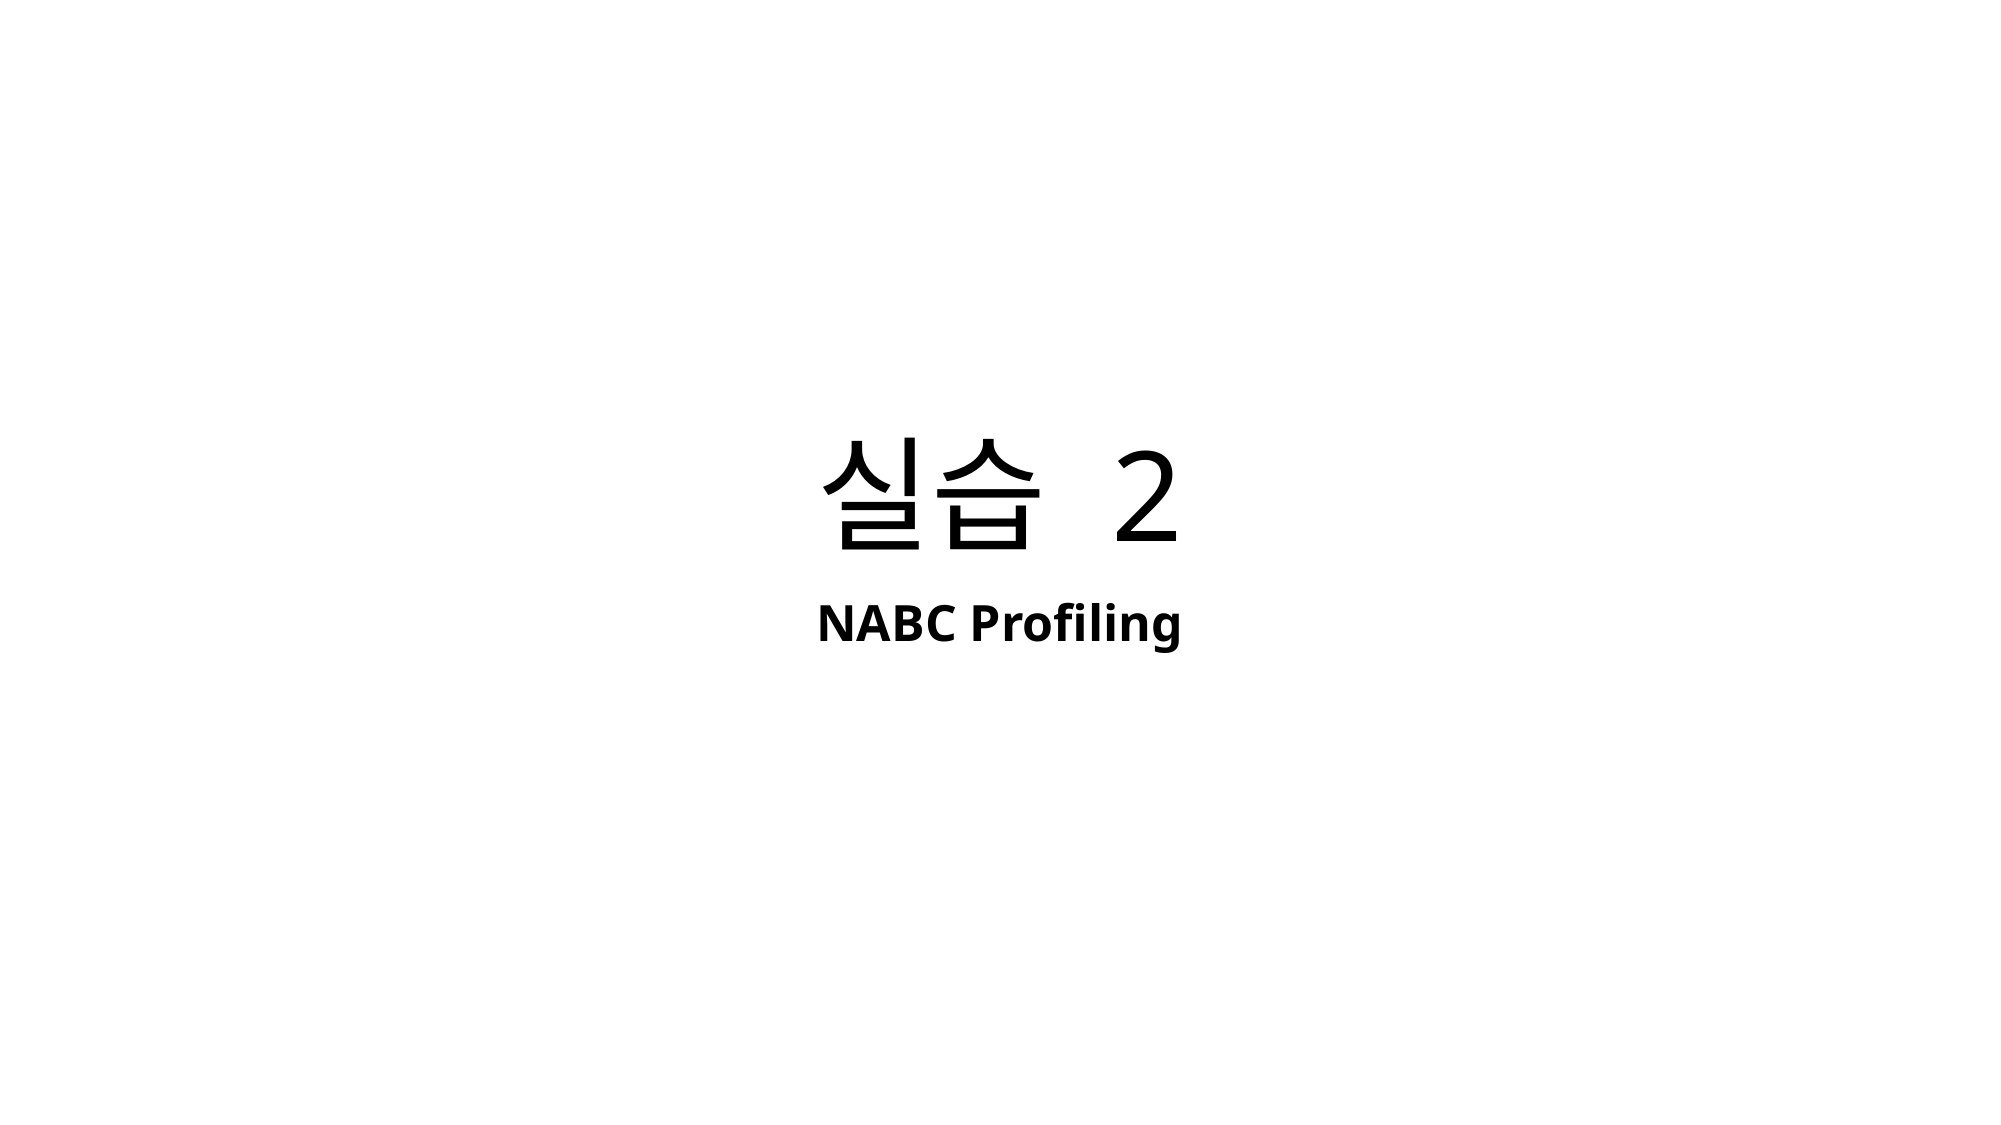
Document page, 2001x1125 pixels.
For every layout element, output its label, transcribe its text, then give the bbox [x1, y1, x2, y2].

subtitle NABC Profiling [249, 590, 1750, 863]
title 실습 2 [249, 184, 1750, 576]
